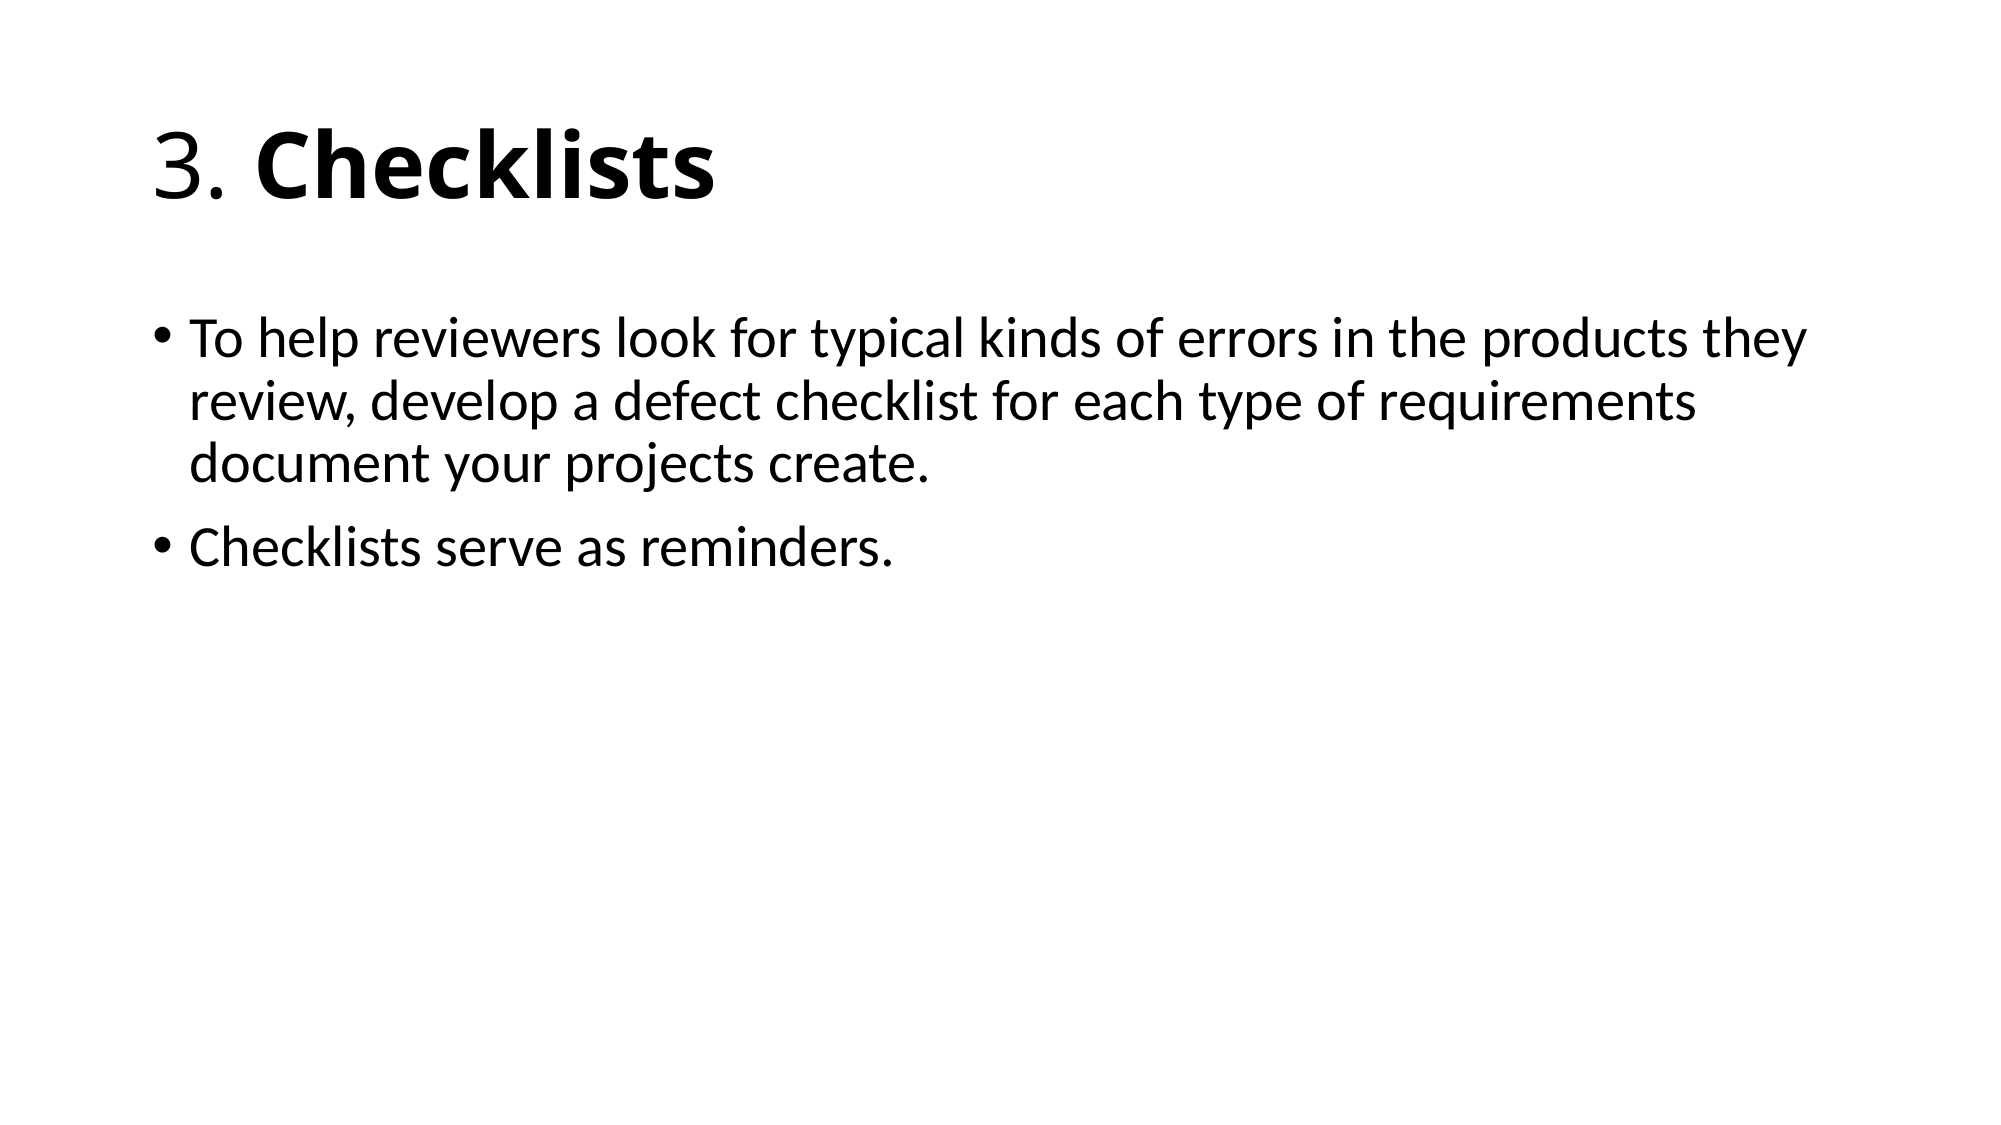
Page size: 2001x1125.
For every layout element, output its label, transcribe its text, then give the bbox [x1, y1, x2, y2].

list To help reviewers look for typical kinds of errors in the products they review, develop a defect checklist for each type of requirements document your projects create. Checklists serve as reminders. [137, 299, 1863, 1014]
title 3. Checklists [137, 59, 1863, 278]
